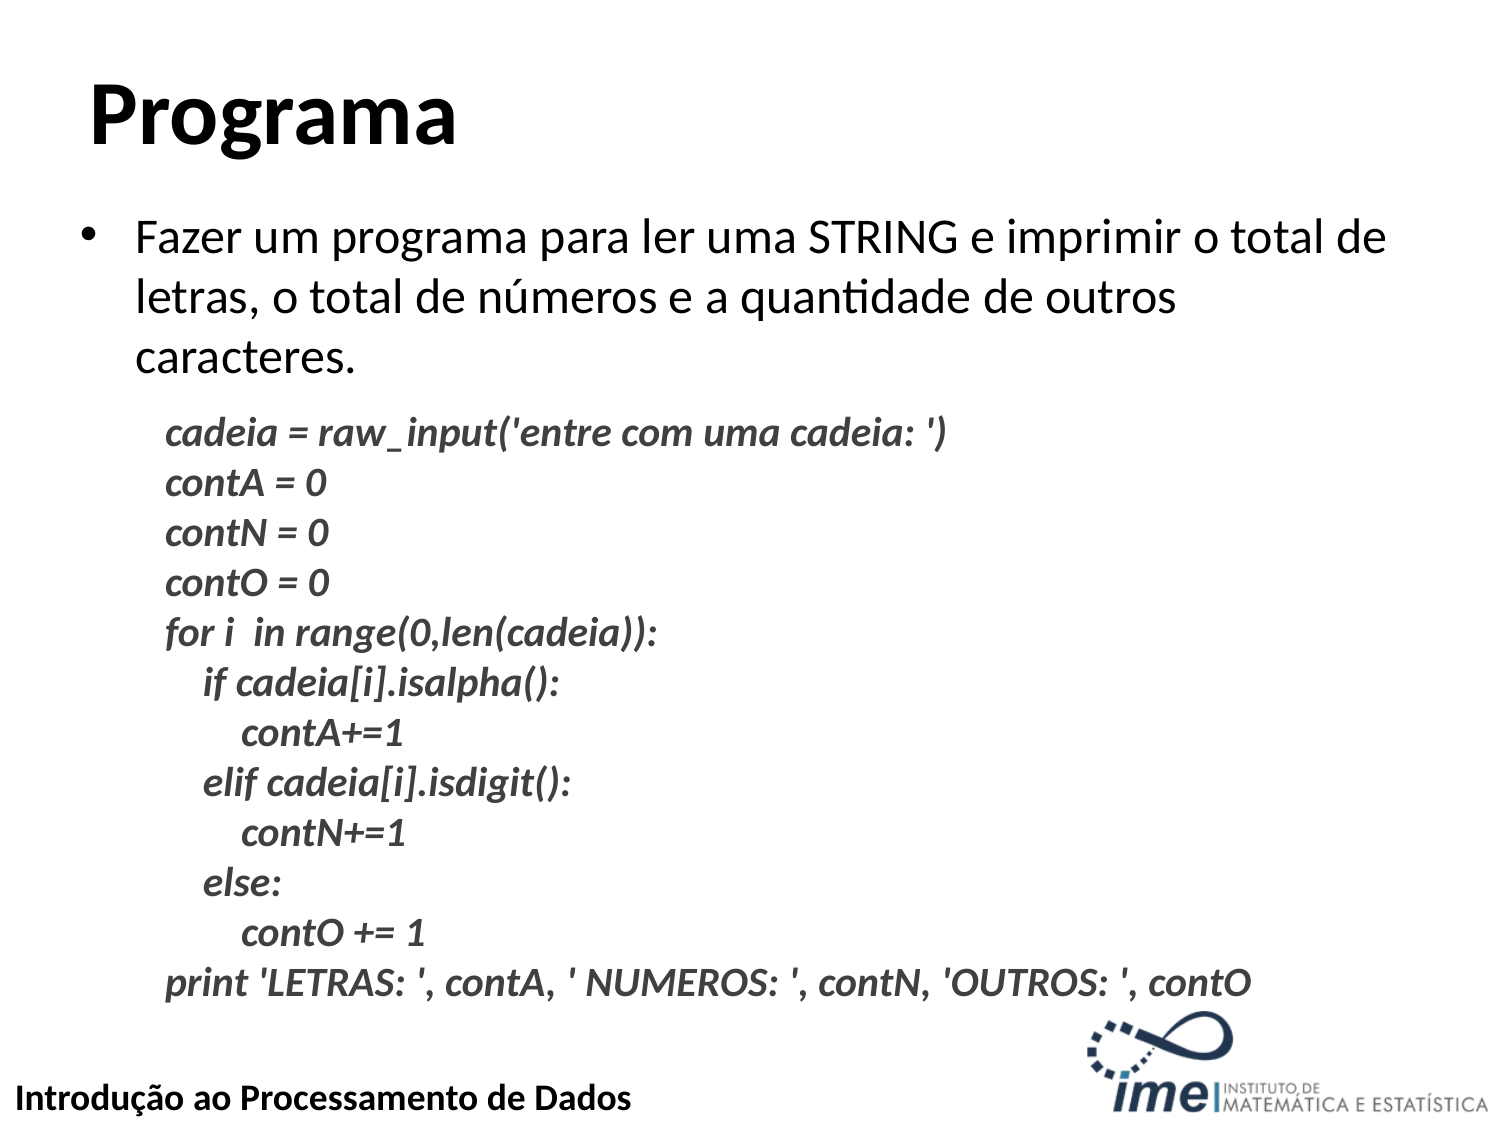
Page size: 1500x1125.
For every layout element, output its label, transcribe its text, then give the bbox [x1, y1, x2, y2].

text_box Programa [74, 45, 1425, 233]
text_box Fazer um programa para ler uma STRING e imprimir o total de letras, o total de números e a quantidade de outros caracteres. [64, 196, 1415, 390]
picture [1086, 1011, 1494, 1115]
text_box cadeia = raw_input('entre com uma cadeia: ') contA = 0 contN = 0 contO = 0 for i in range(0,len(cadeia)): if cadeia[i].isalpha(): contA+=1 elif cadeia[i].isdigit(): contN+=1 else: contO += 1 print 'LETRAS: ', contA, ' NUMEROS: ', contN, 'OUTROS: ', contO [150, 397, 1266, 1013]
